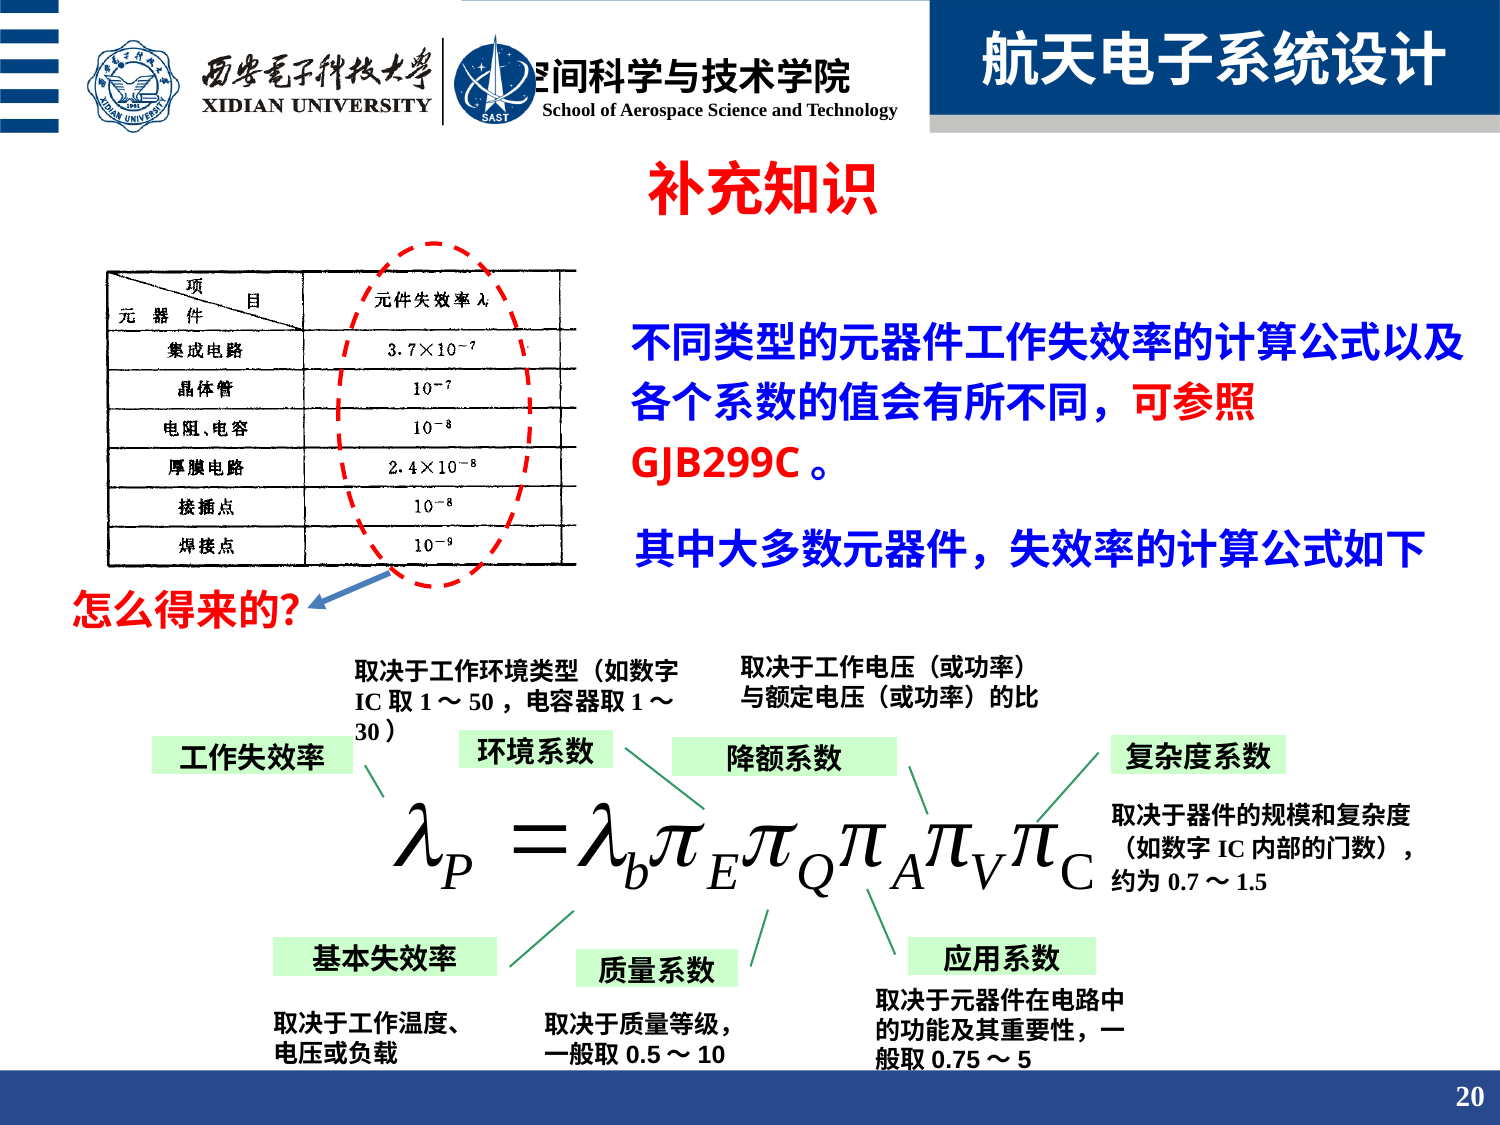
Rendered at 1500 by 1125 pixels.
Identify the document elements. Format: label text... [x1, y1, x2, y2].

text_box 其中大多数元器件，失效率的计算公式如下 [619, 505, 1460, 581]
text_box 应用系数 [908, 937, 1096, 975]
text_box 基本失效率 [273, 937, 497, 976]
text_box 取决于工作电压（或功率）与额定电压（或功率）的比 [725, 643, 1069, 719]
text_box 补充知识 [632, 144, 896, 229]
text_box [396, 241, 472, 257]
text_box 取决于元器件在电路中的功能及其重要性，一般取0.75～5 [860, 976, 1145, 1082]
text_box 取决于器件的规模和复杂度（如数字IC内部的门数），约为0.7～1.5 [1116, 789, 1428, 903]
picture [0, 0, 1500, 1070]
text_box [379, 775, 1112, 920]
text_box 环境系数 [459, 753, 613, 768]
text_box 质量系数 [576, 949, 738, 987]
text_box 不同类型的元器件工作失效率的计算公式以及各个系数的值会有所不同，可参照GJB299C。 [615, 298, 1486, 494]
text_box 航天电子系统设计 [927, 0, 1500, 114]
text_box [306, 572, 391, 609]
text_box [409, 581, 461, 589]
text_box 取决于工作环境类型（如数字IC取1～50，电容器取1～30） [340, 647, 700, 753]
text_box 取决于质量等级，一般取0.5～10 [530, 1001, 767, 1077]
text_box 工作失效率 [152, 736, 353, 774]
text_box 降额系数 [672, 737, 897, 774]
text_box 复杂度系数 [1111, 735, 1286, 774]
text_box 怎么得来的？ [56, 576, 337, 642]
text_box 取决于工作温度、电压或负载 [258, 999, 507, 1075]
